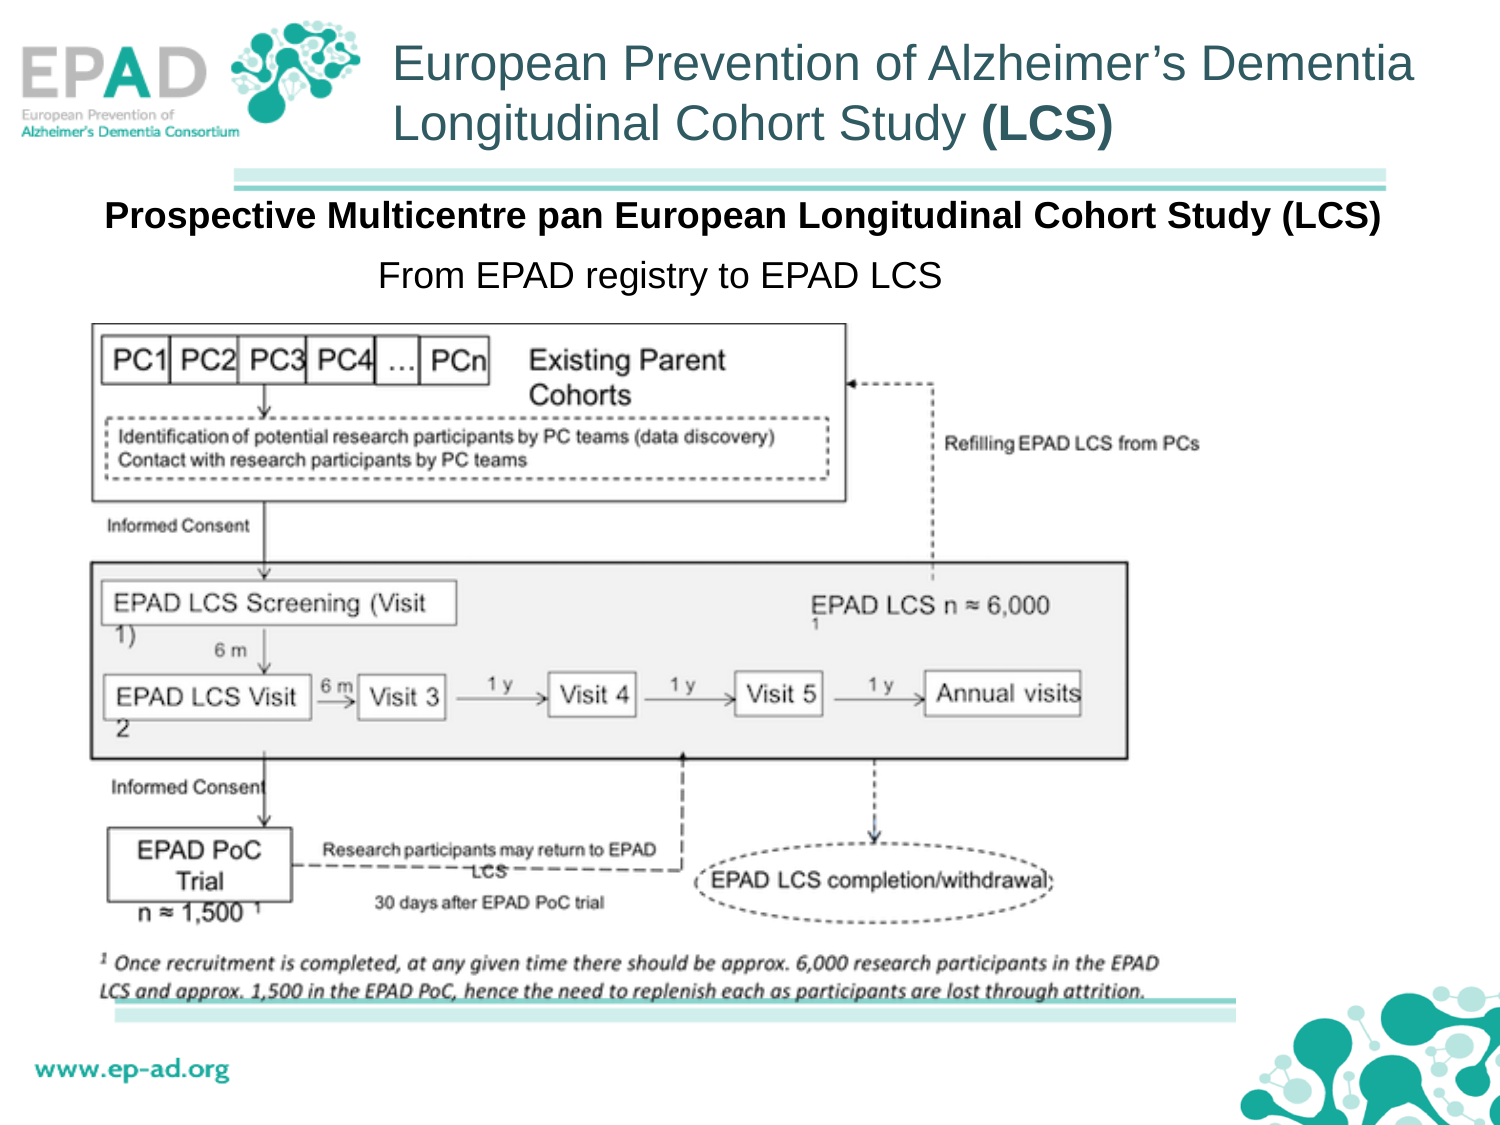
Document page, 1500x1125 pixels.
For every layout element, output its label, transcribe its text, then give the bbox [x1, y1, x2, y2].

title European Prevention of Alzheimer’s Dementia Longitudinal Cohort Study (LCS) [376, 17, 1484, 163]
picture [0, 14, 1393, 183]
picture [1, 323, 1500, 1125]
text_box From EPAD registry to EPAD LCS [152, 243, 1169, 304]
text_box Prospective Multicentre pan European Longitudinal Cohort Study (LCS) [89, 183, 1398, 244]
